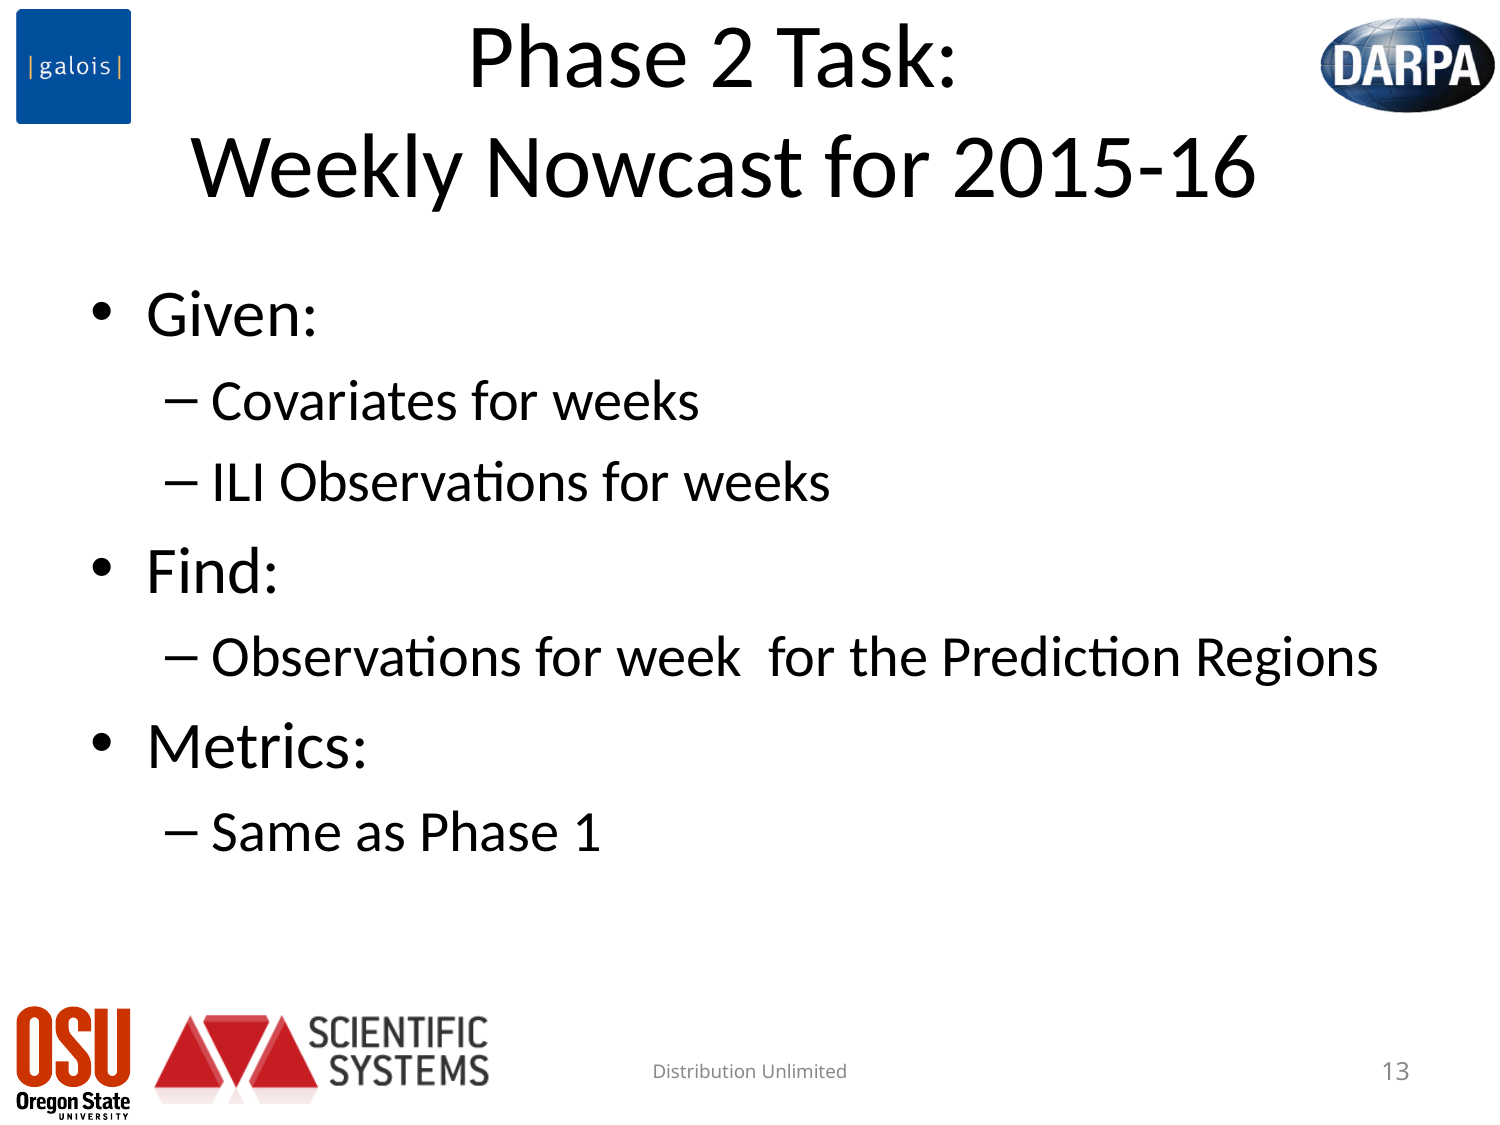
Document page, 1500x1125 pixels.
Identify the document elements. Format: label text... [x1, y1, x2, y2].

footer Distribution Unlimited [512, 1042, 988, 1103]
slide_number 13 [1074, 1042, 1425, 1103]
picture [1318, 11, 1497, 119]
title Phase 2 Task: Weekly Nowcast for 2015-16 [112, 12, 1338, 200]
picture [16, 9, 131, 124]
picture [140, 1015, 506, 1104]
